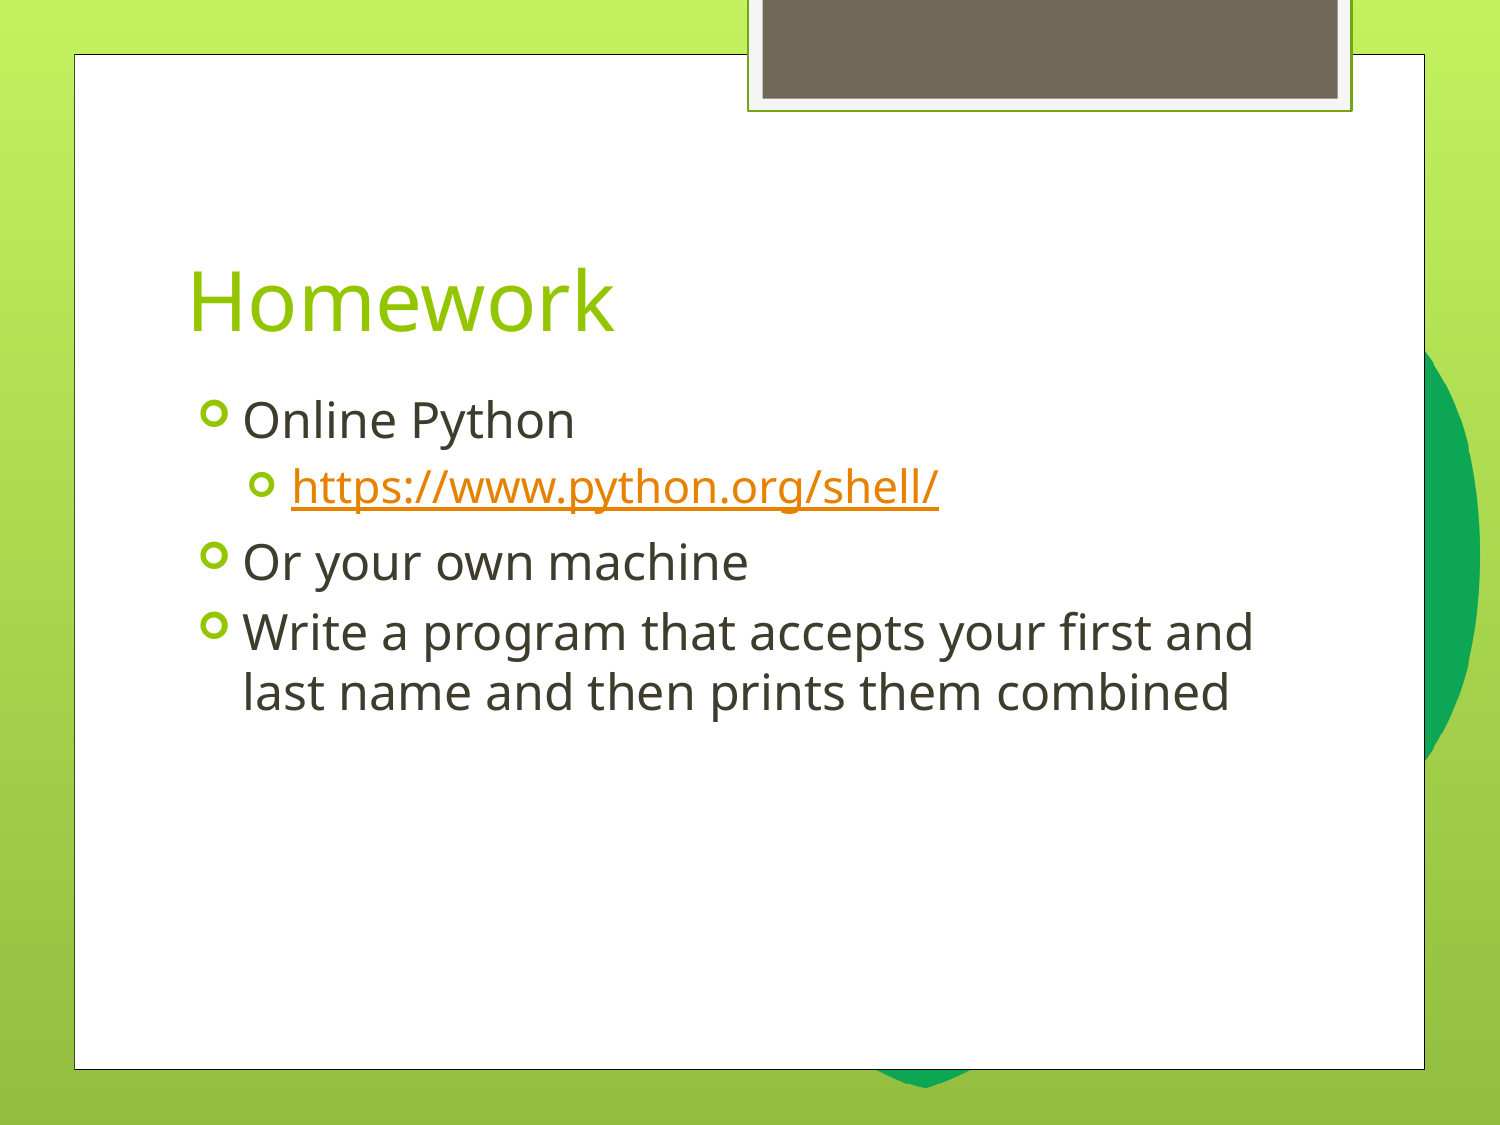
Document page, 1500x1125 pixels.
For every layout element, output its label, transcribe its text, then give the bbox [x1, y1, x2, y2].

title Homework [171, 168, 1324, 357]
picture [337, 0, 1500, 1119]
list Online Python https://www.python.org/shell/ Or your own machine Write a program that accepts your first and last name and then prints them combined [171, 381, 1283, 957]
picture [337, 0, 747, 54]
